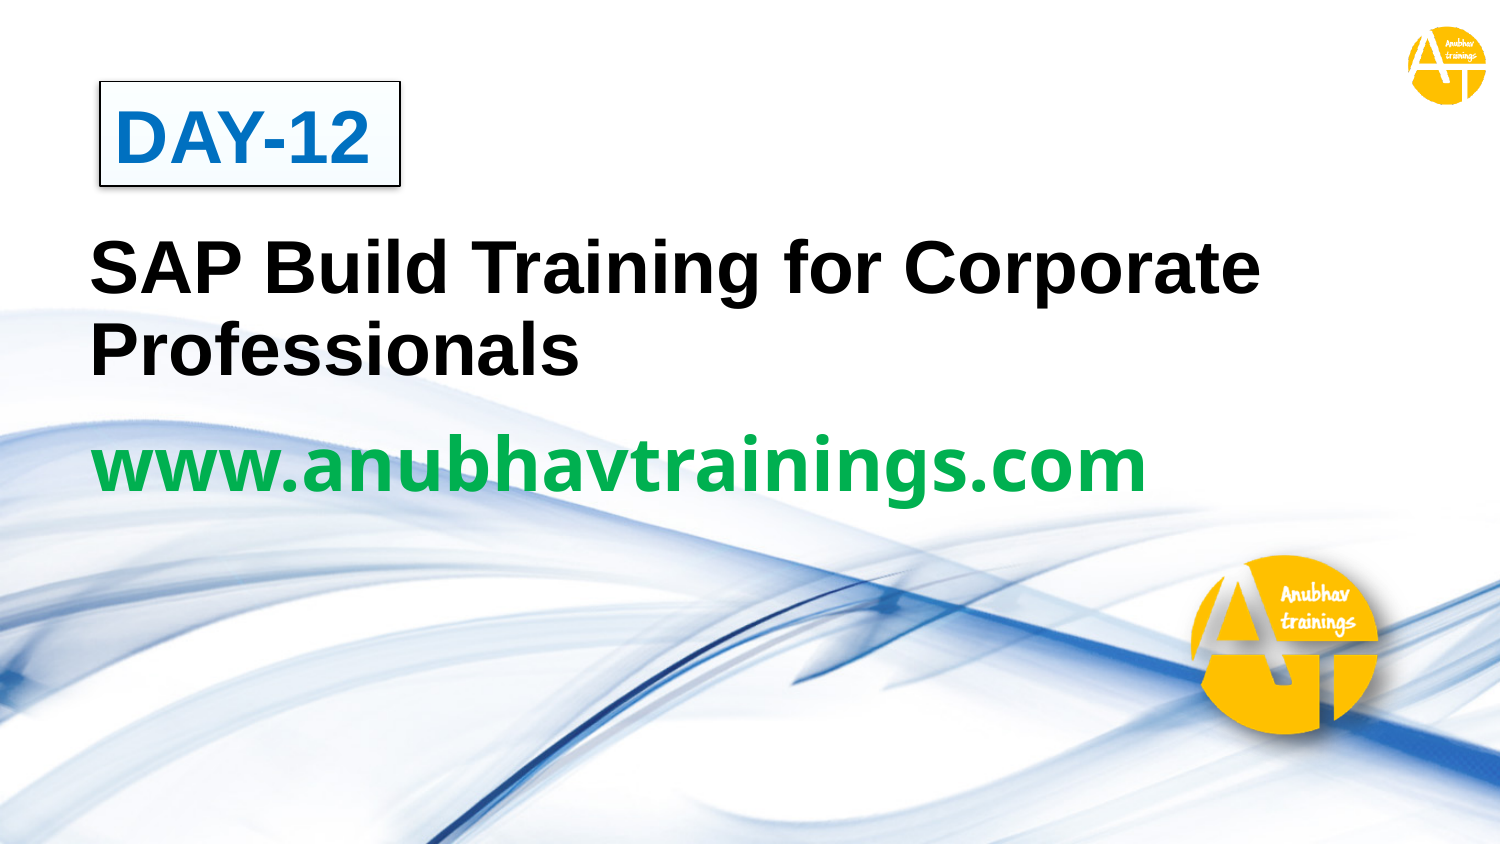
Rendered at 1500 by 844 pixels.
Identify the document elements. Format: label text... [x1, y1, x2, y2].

text_box DAY-12 [99, 81, 400, 187]
picture [0, 0, 1500, 844]
title SAP Build Training for Corporate Professionals [75, 221, 1425, 409]
subtitle www.anubhavtrainings.com [75, 409, 1425, 560]
